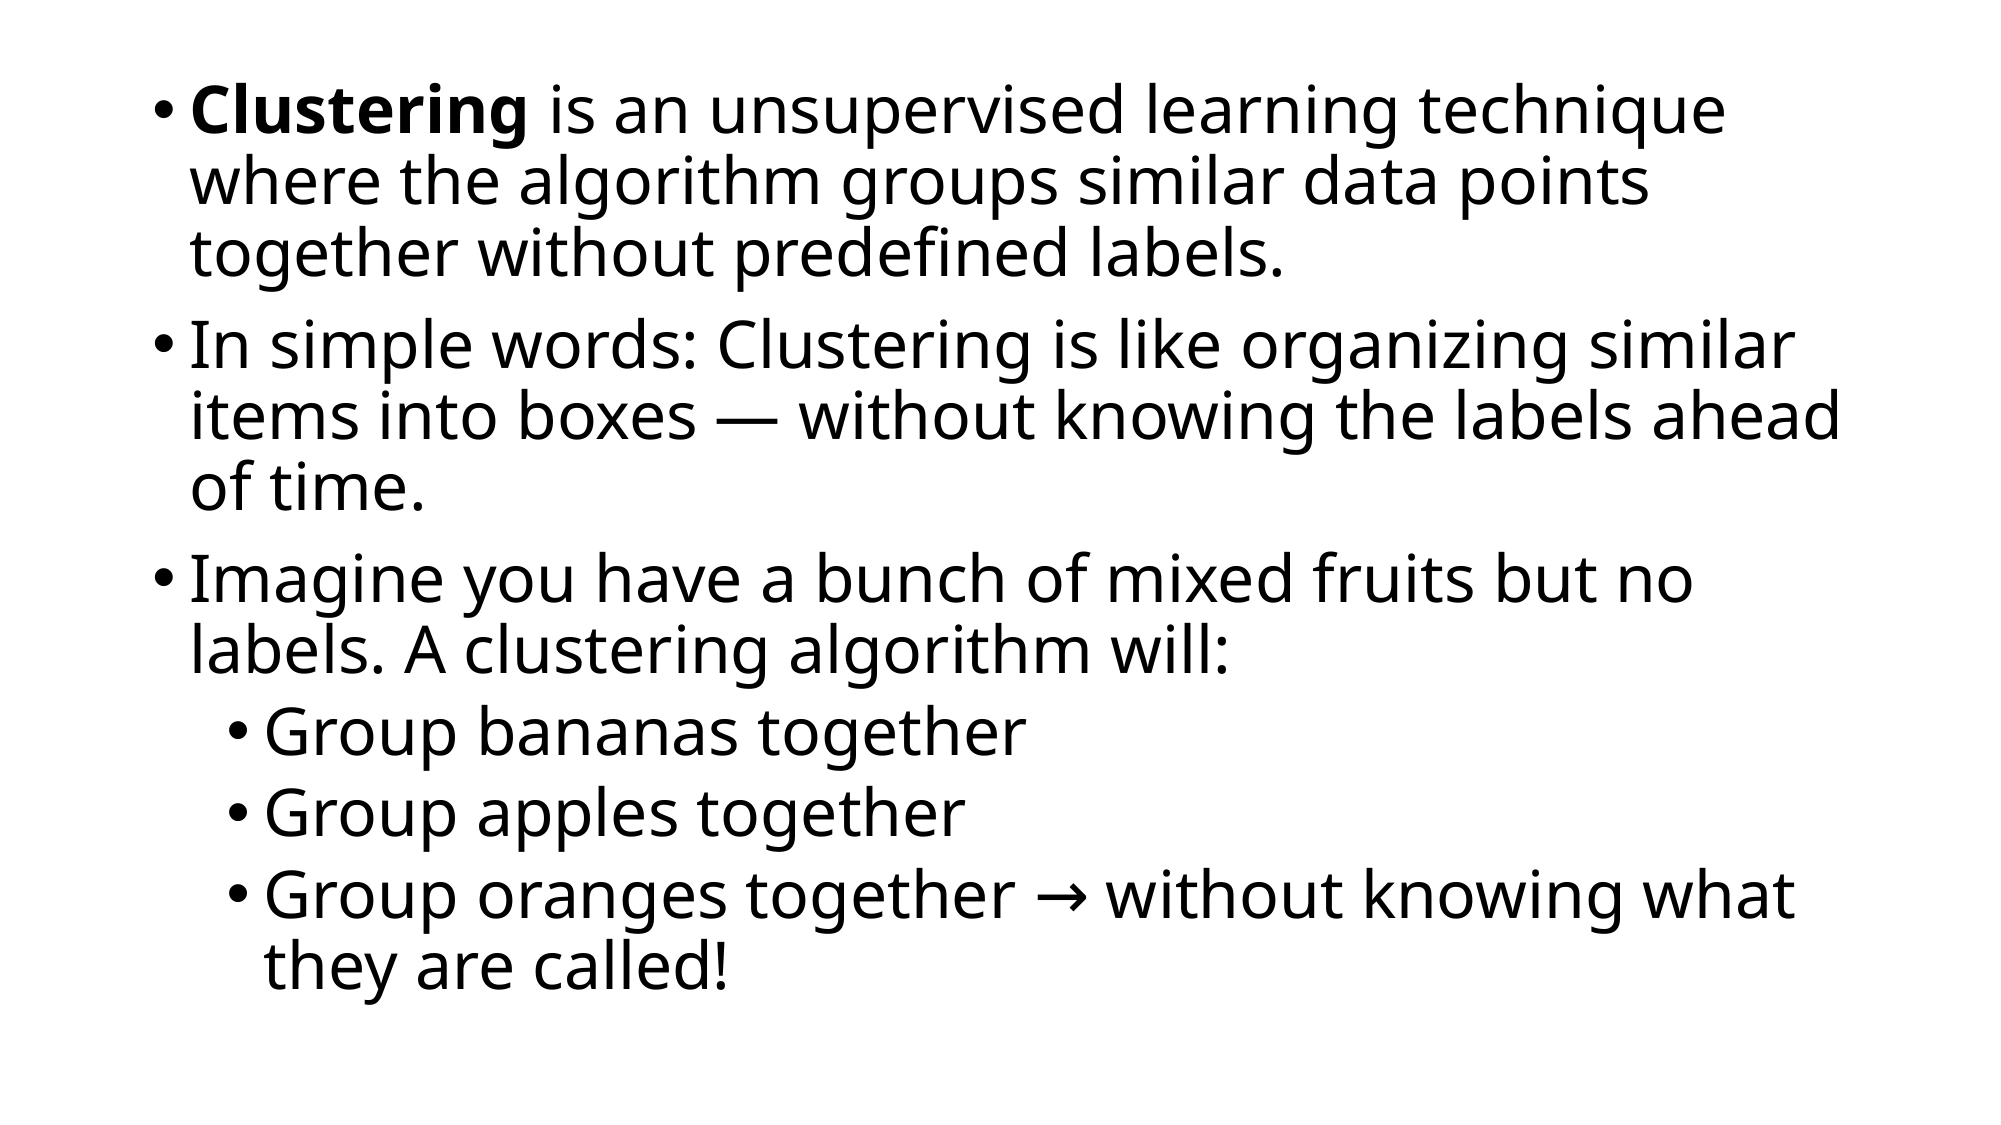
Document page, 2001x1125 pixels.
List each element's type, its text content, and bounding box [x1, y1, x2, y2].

list Clustering is an unsupervised learning technique where the algorithm groups similar data points together without predefined labels. In simple words: Clustering is like organizing similar items into boxes — without knowing the labels ahead of time. Imagine you have a bunch of mixed fruits but no labels. A clustering algorithm will: Group bananas together Group apples together Group oranges together → without knowing what they are called! [137, 69, 1863, 1014]
